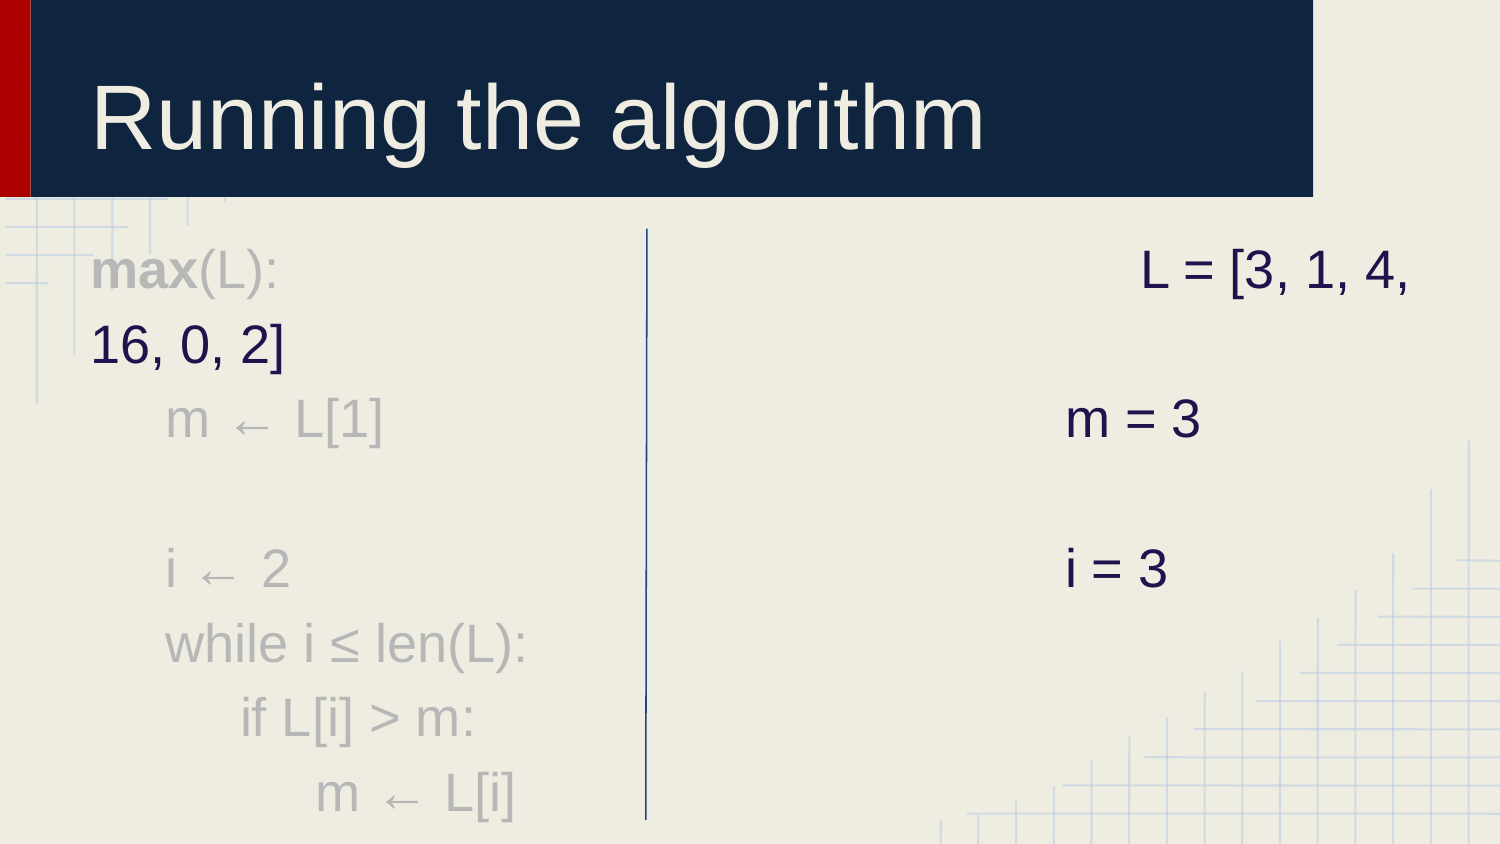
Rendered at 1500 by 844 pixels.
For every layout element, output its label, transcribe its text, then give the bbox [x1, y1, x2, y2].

title Running the algorithm [75, 16, 1276, 183]
list max(L): L = [3, 1, 4, 16, 0, 2] m ← L[1] m = 3 i ← 2 i = 3 while i ≤ len(L): if L[i] > m: m ← L[i] i ← i + 1 return m [75, 209, 1500, 844]
